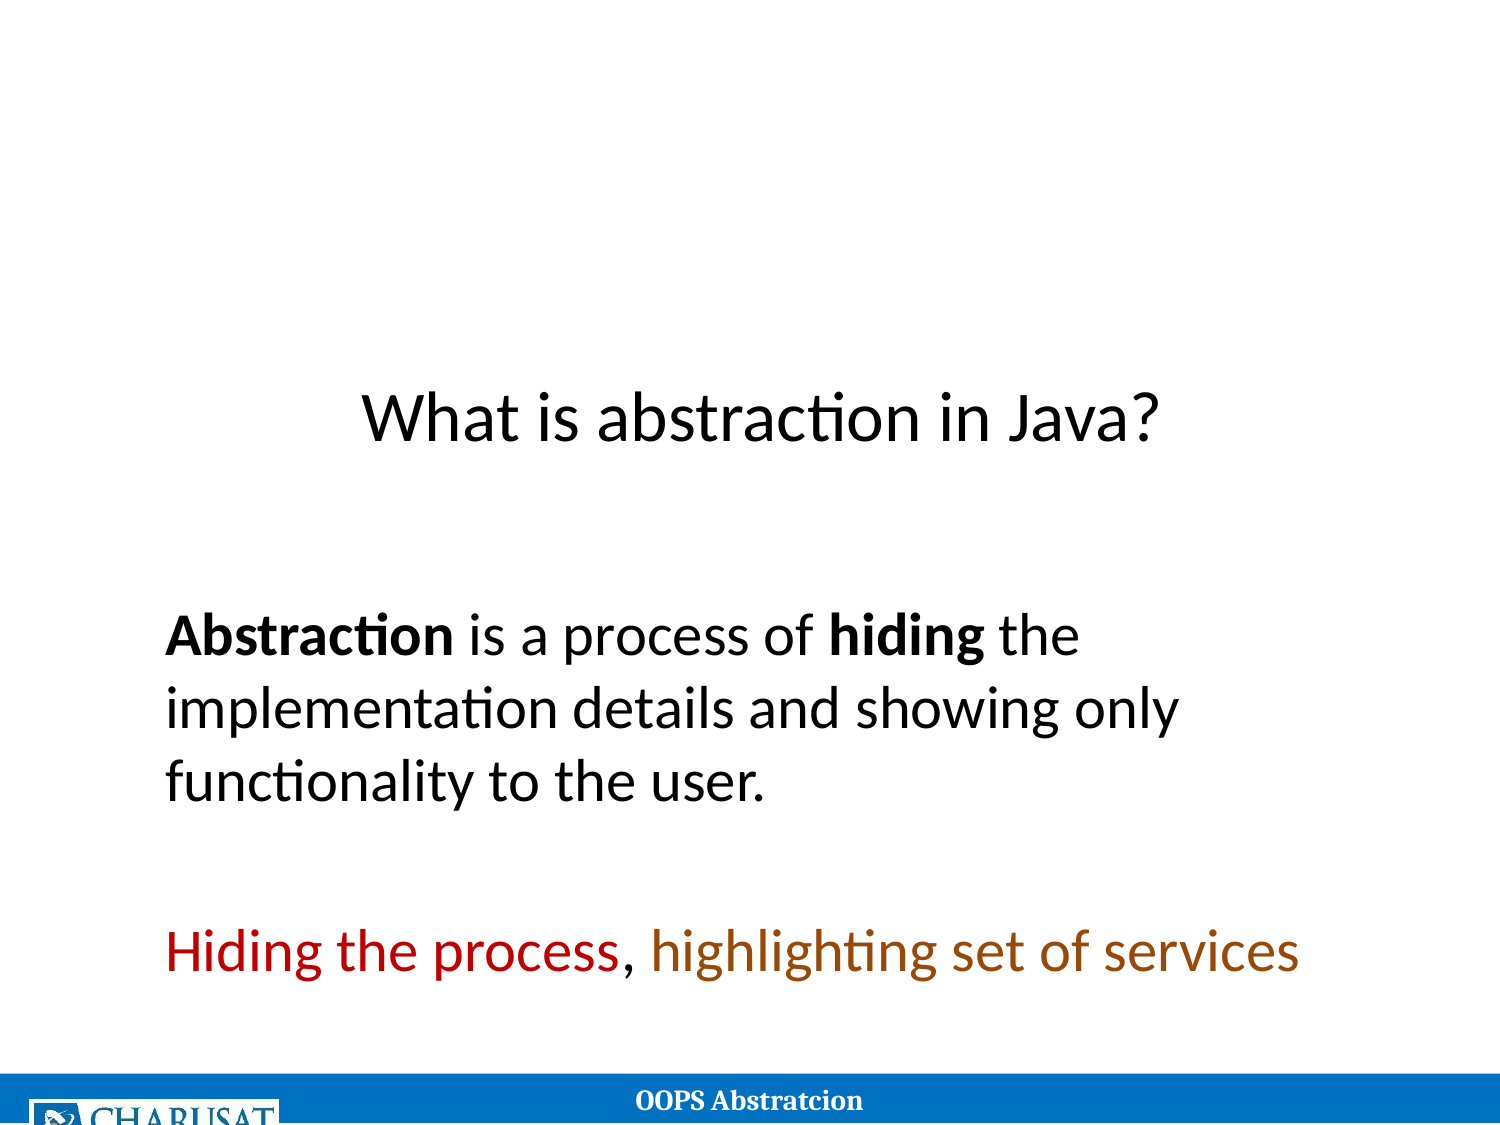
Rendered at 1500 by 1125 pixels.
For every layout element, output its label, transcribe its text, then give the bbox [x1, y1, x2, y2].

picture [28, 1098, 280, 1125]
title What is abstraction in Java? [87, 362, 1438, 550]
list Abstraction is a process of hiding the implementation details and showing only functionality to the user. Hiding the process, highlighting set of services [150, 587, 1500, 993]
text_box OOPS Abstratcion [0, 1073, 1500, 1123]
